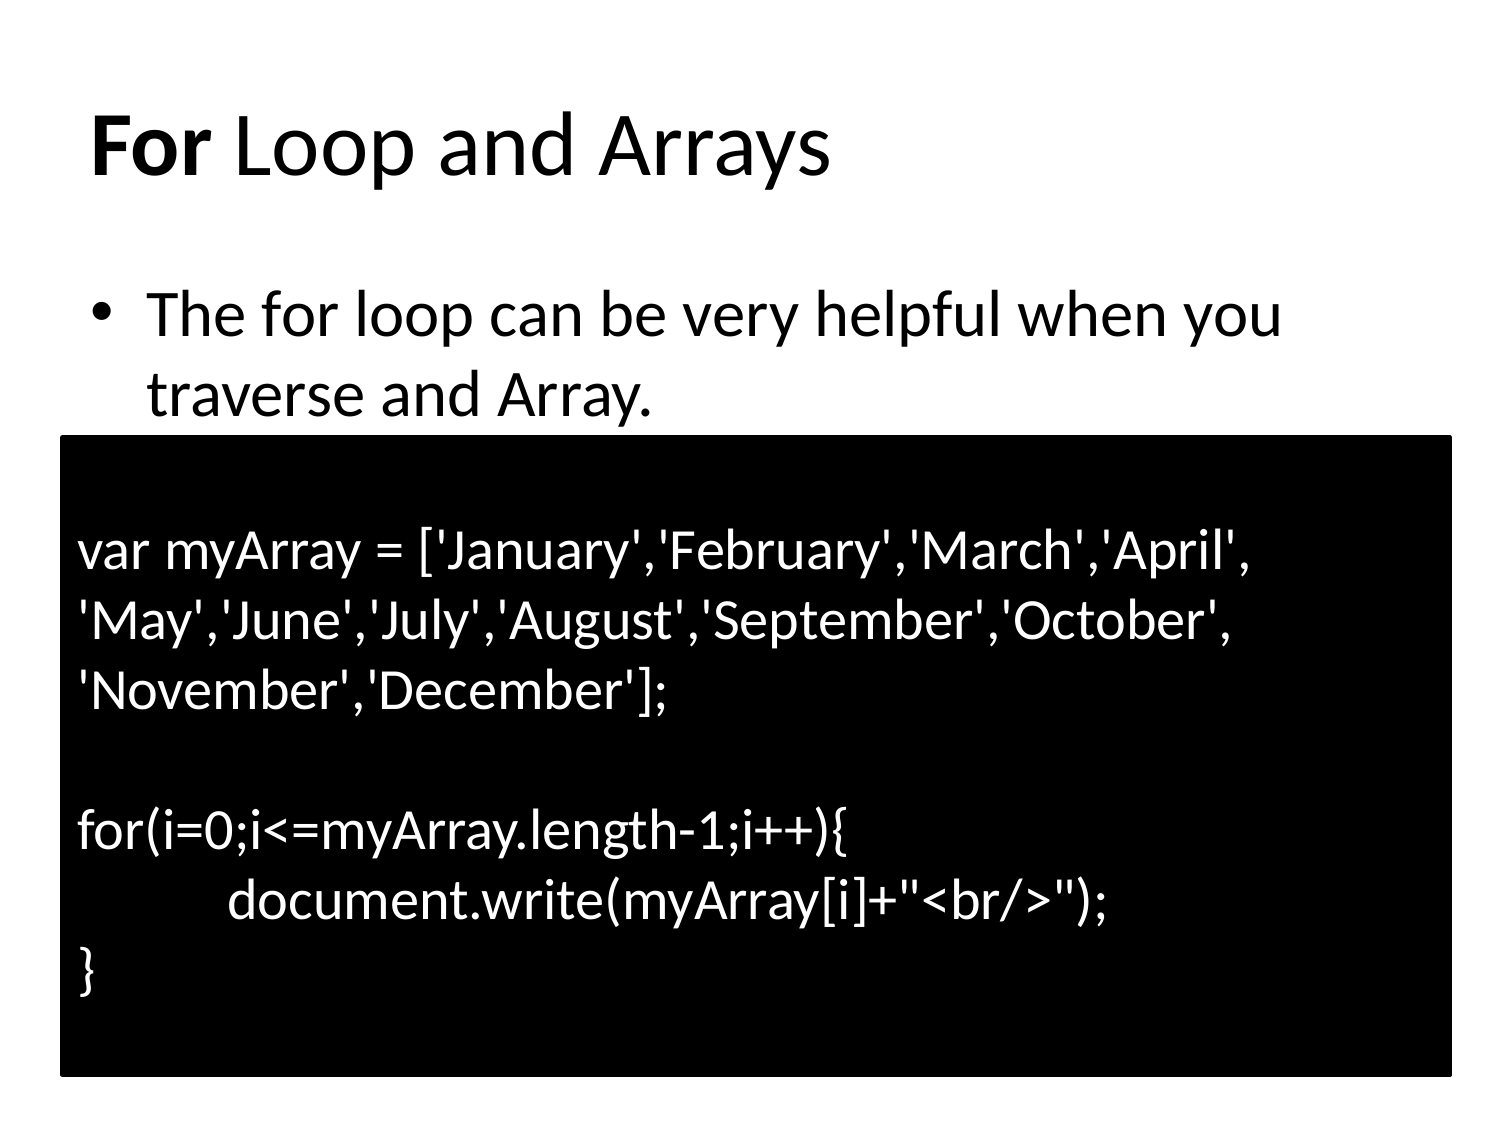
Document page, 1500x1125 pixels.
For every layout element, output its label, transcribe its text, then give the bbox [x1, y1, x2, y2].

list The for loop can be very helpful when you traverse and Array. [75, 262, 1425, 435]
text_box var myArray = ['January','February','March','April', 'May','June','July','August','September','October', 'November','December']; for(i=0;i<=myArray.length-1;i++){ document.write(myArray[i]+"<br/>"); } [60, 435, 1452, 1077]
title For Loop and Arrays [75, 45, 1425, 233]
